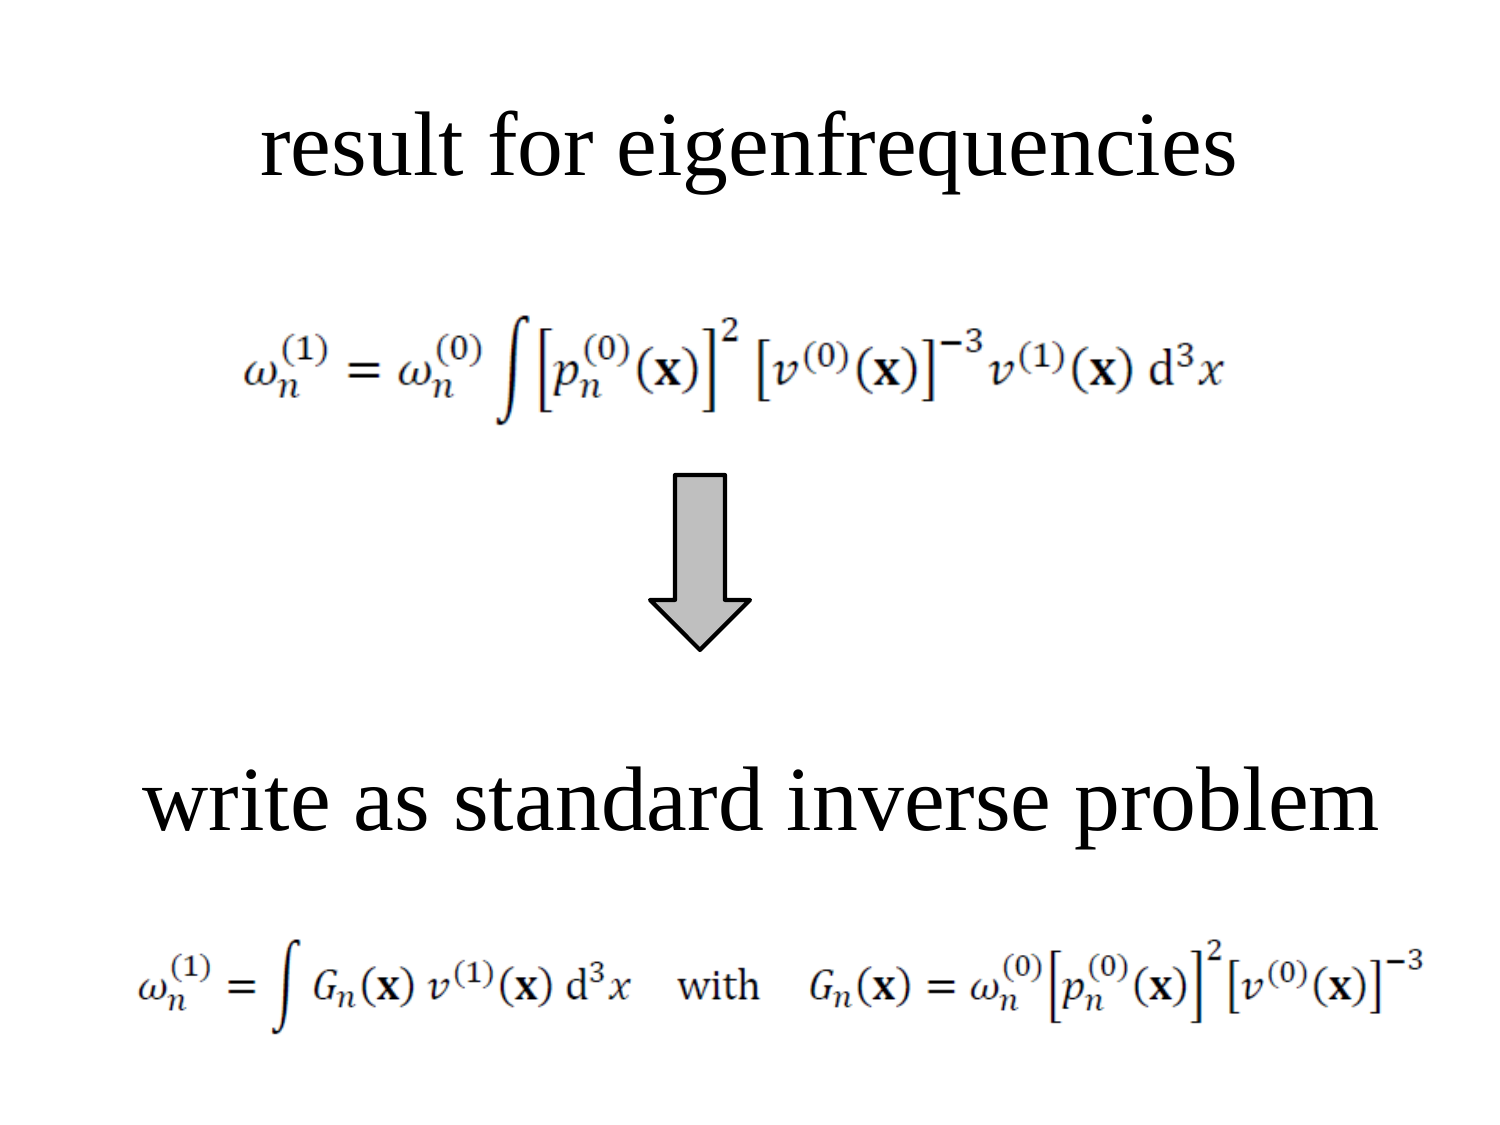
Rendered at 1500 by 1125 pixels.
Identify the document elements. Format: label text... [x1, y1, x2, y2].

text_box write as standard inverse problem [87, 699, 1438, 888]
picture [99, 899, 1444, 1072]
title result for eigenfrequencies [75, 45, 1425, 233]
picture [0, 287, 1452, 438]
text_box [648, 472, 752, 653]
